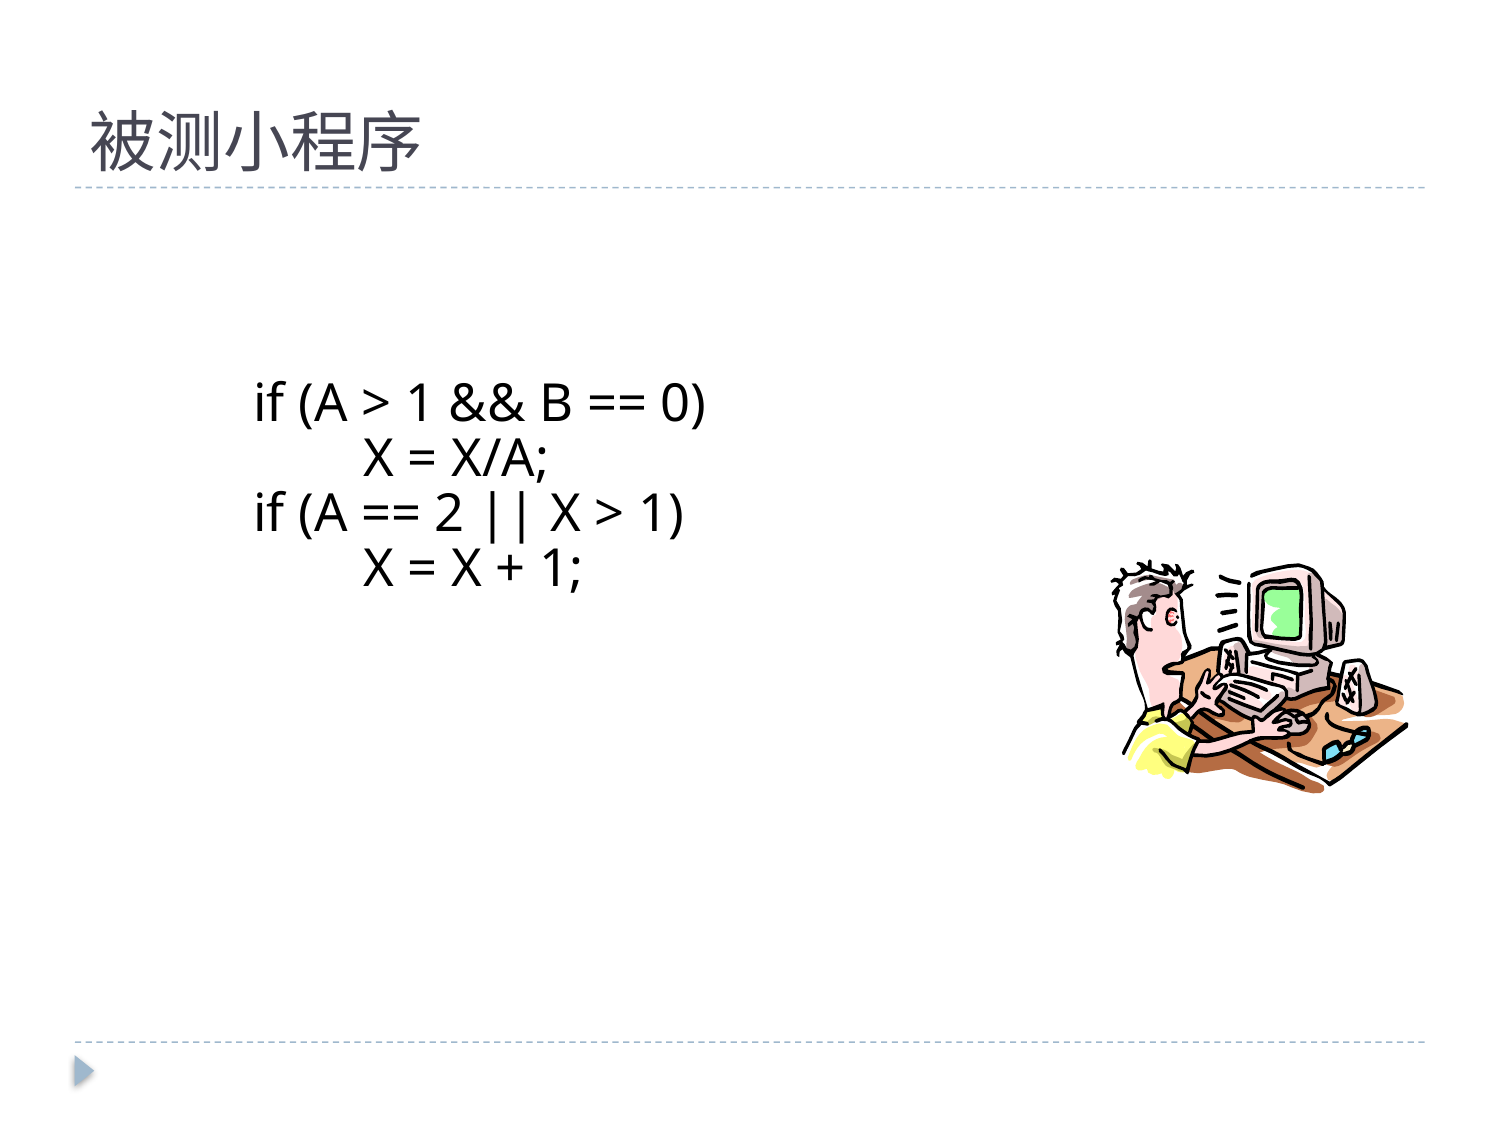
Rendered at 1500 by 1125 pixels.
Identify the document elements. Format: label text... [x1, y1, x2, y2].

title 被测小程序 [75, 24, 1425, 188]
picture [1110, 556, 1412, 796]
list if (A > 1 && B == 0) X = X/A; if (A == 2 || X > 1) X = X + 1; [238, 376, 1031, 605]
